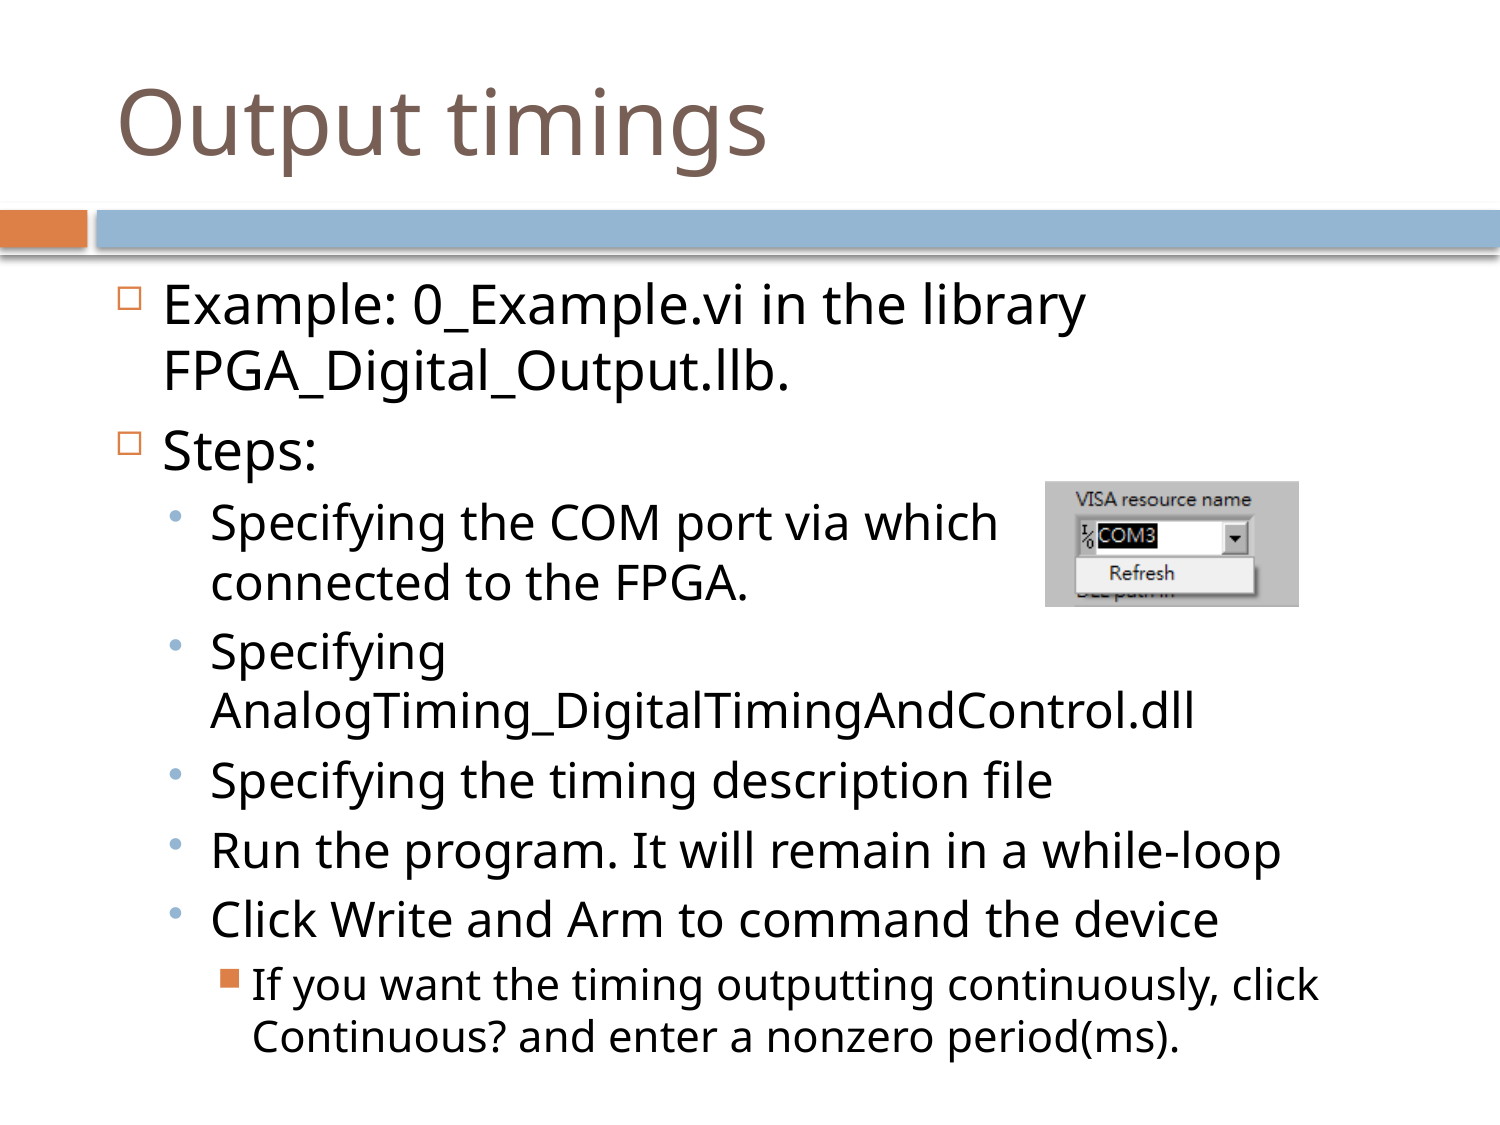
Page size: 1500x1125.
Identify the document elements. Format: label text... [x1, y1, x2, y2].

list Example: 0_Example.vi in the library FPGA_Digital_Output.llb. Steps: Specifying the COM port via which connected to the FPGA. Specifying AnalogTiming_DigitalTimingAndControl.dll Specifying the timing description file Run the program. It will remain in a while-loop Click Write and Arm to command the device If you want the timing outputting continuously, click Continuous? and enter a nonzero period(ms). [100, 262, 1438, 1071]
title Output timings [100, 37, 1438, 200]
picture [1044, 481, 1299, 607]
